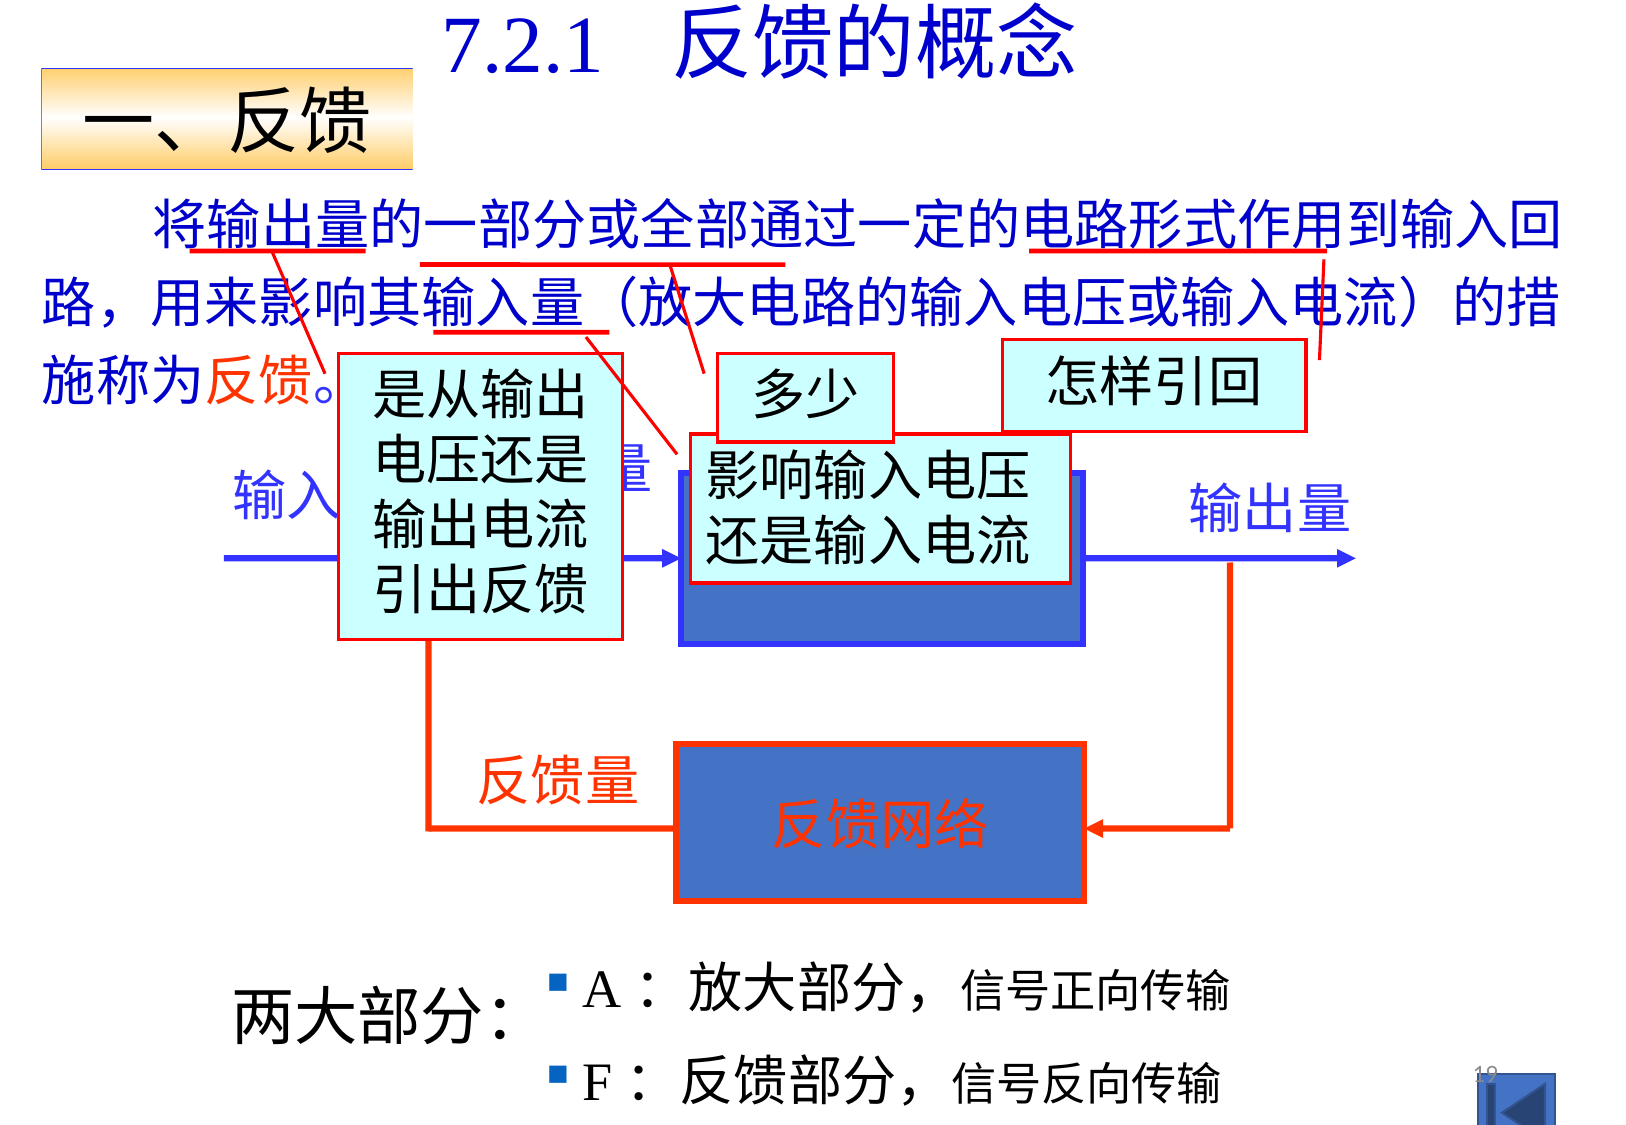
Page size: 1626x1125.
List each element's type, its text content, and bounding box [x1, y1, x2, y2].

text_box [1071, 472, 1356, 644]
text_box [1477, 1103, 1488, 1125]
text_box 两大部分： [216, 968, 492, 1060]
text_box 将输出量的一部分或全部通过一定的电路形式作用到输入回路，用来影响其输入量（放大电路的输入电压或输入电流）的措施称为反馈。 [27, 169, 1625, 419]
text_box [189, 250, 623, 640]
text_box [1002, 250, 1328, 432]
text_box 7.2.1 反馈的概念 [427, 0, 1259, 96]
text_box 输出量 [1173, 466, 1367, 547]
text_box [428, 562, 1230, 902]
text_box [433, 332, 1071, 584]
text_box 一、反馈 [41, 68, 413, 170]
text_box A：放大部分，信号正向传输 F：反馈部分，信号反向传输 [492, 946, 1509, 1119]
slide_number 19 [1147, 1042, 1514, 1103]
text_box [419, 264, 894, 443]
text_box [1494, 1073, 1556, 1125]
